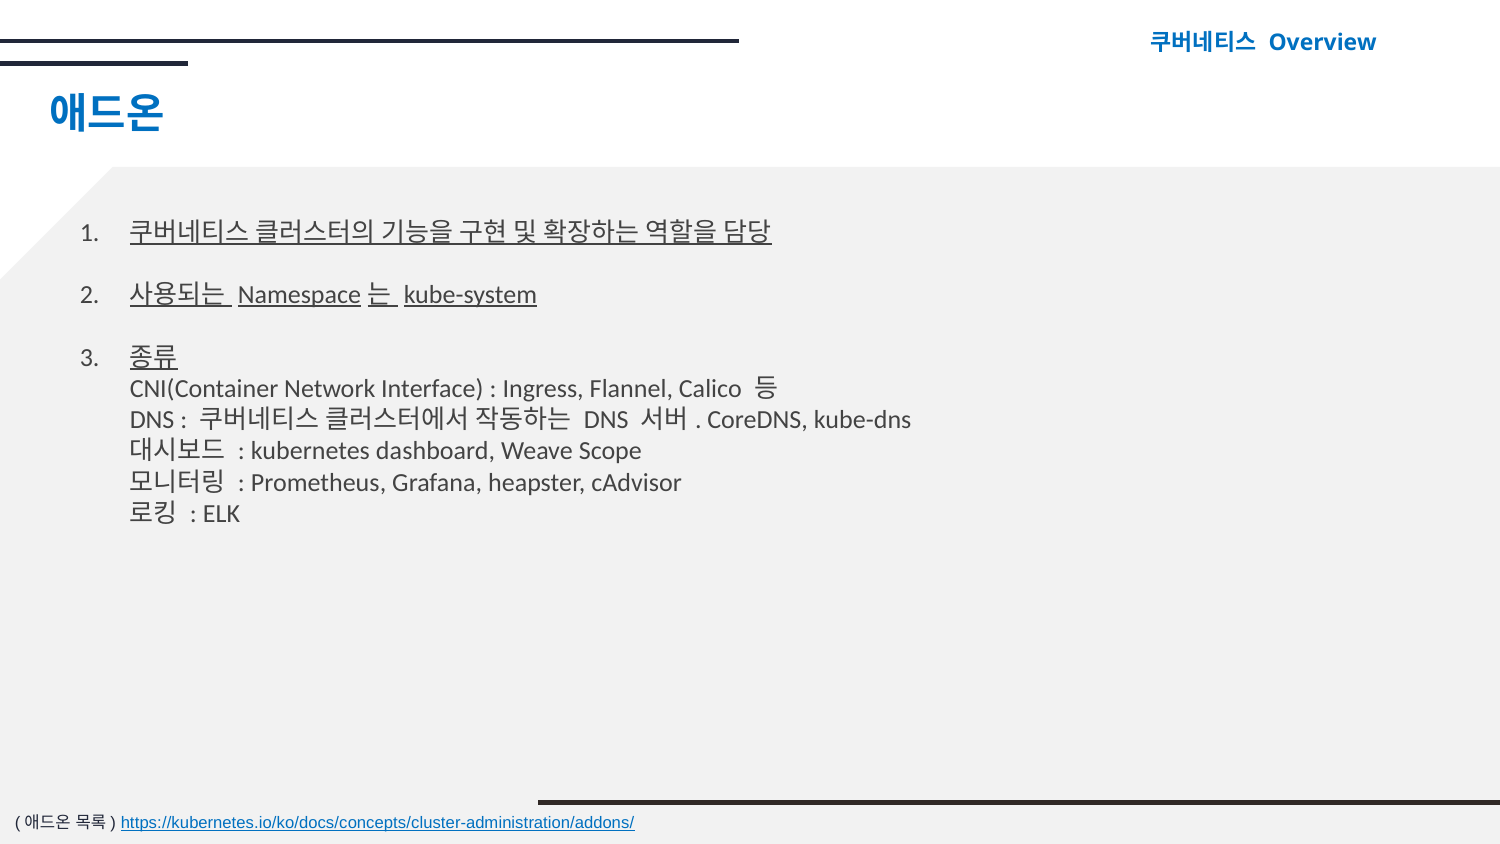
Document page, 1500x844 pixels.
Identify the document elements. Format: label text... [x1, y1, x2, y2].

list 쿠버네티스 클러스터의 기능을 구현 및 확장하는 역할을 담당 사용되는 Namespace는 kube-system 종류 CNI(Container Network Interface) : Ingress, Flannel, Calico 등 DNS : 쿠버네티스 클러스터에서 작동하는 DNS 서버. CoreDNS, kube-dns 대시보드 : kubernetes dashboard, Weave Scope 모니터링 : Prometheus, Grafana, heapster, cAdvisor 로킹 : ELK [39, 169, 1469, 766]
text_box 쿠버네티스 Overview [952, 17, 1392, 65]
title 애드온 [34, 88, 1469, 136]
text_box (애드온 목록) https://kubernetes.io/ko/docs/concepts/cluster-administration/addons/ [0, 762, 1012, 843]
